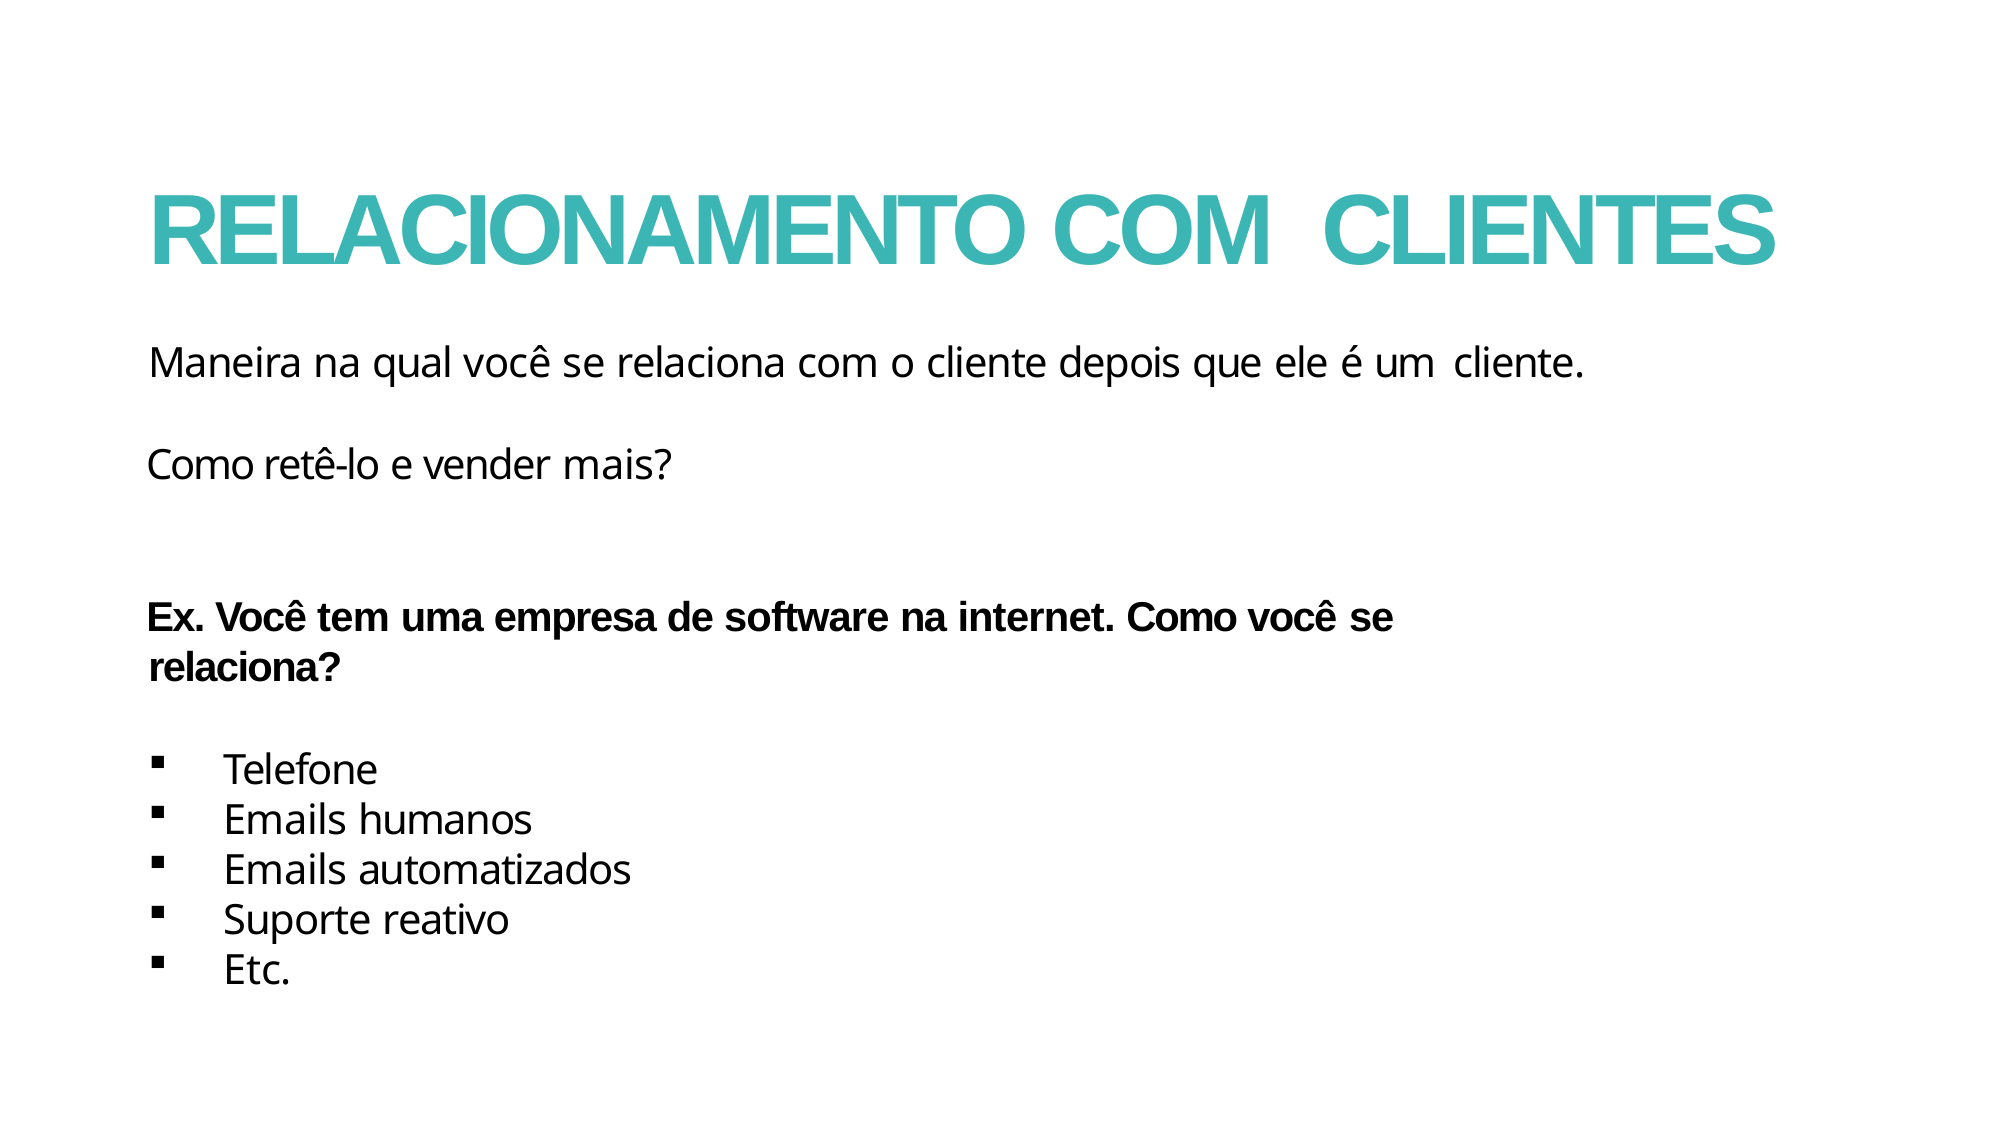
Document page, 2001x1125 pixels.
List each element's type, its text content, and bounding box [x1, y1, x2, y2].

title RELACIONAMENTO COM CLIENTES [146, 94, 1824, 285]
text_box Maneira na qual você se relaciona com o cliente depois que ele é um cliente. Como retê-lo e vender mais? Ex. Você tem uma empresa de software na internet. Como você se relaciona? Telefone Emails humanos Emails automatizados Suporte reativo Etc. [146, 333, 1846, 993]
